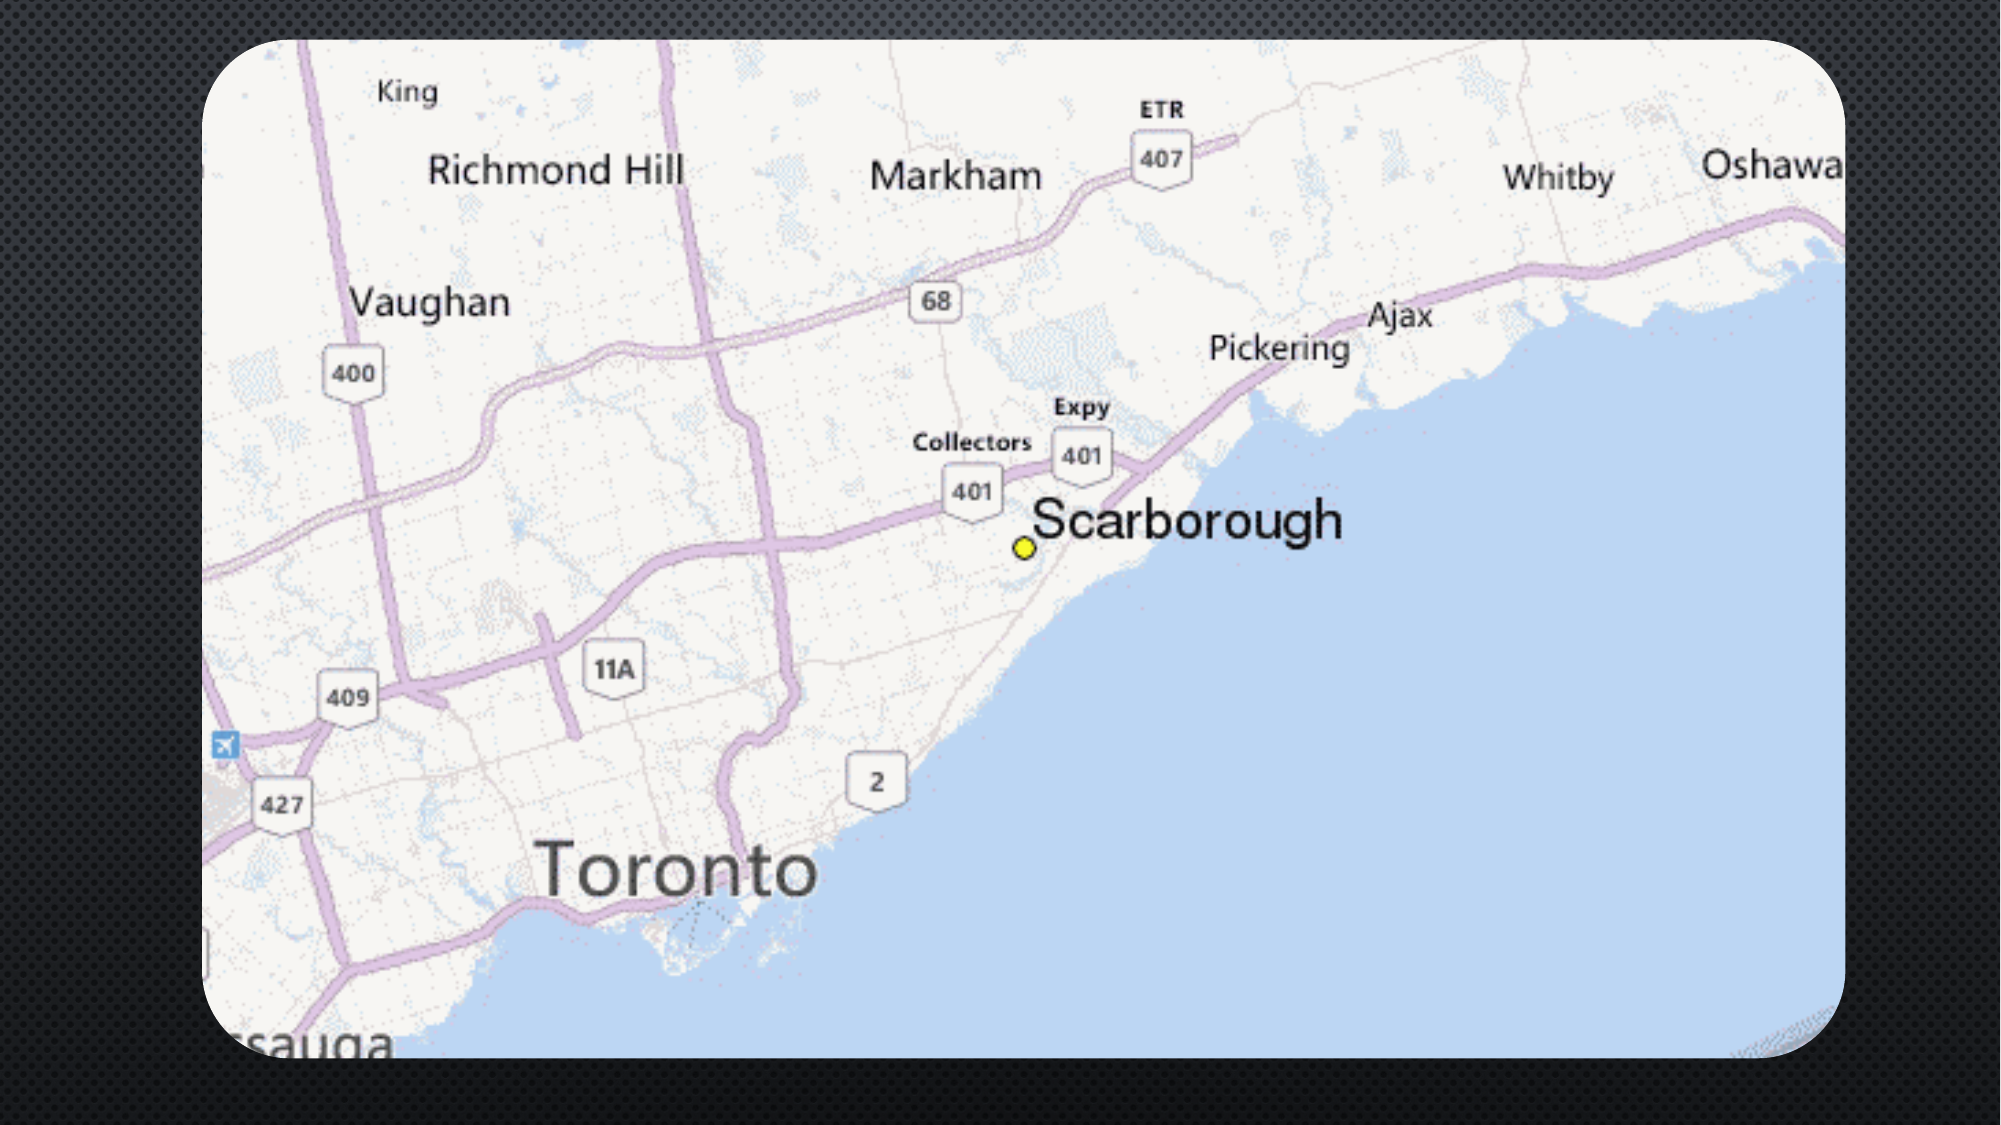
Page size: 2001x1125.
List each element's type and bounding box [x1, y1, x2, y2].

picture [201, 39, 1846, 1059]
